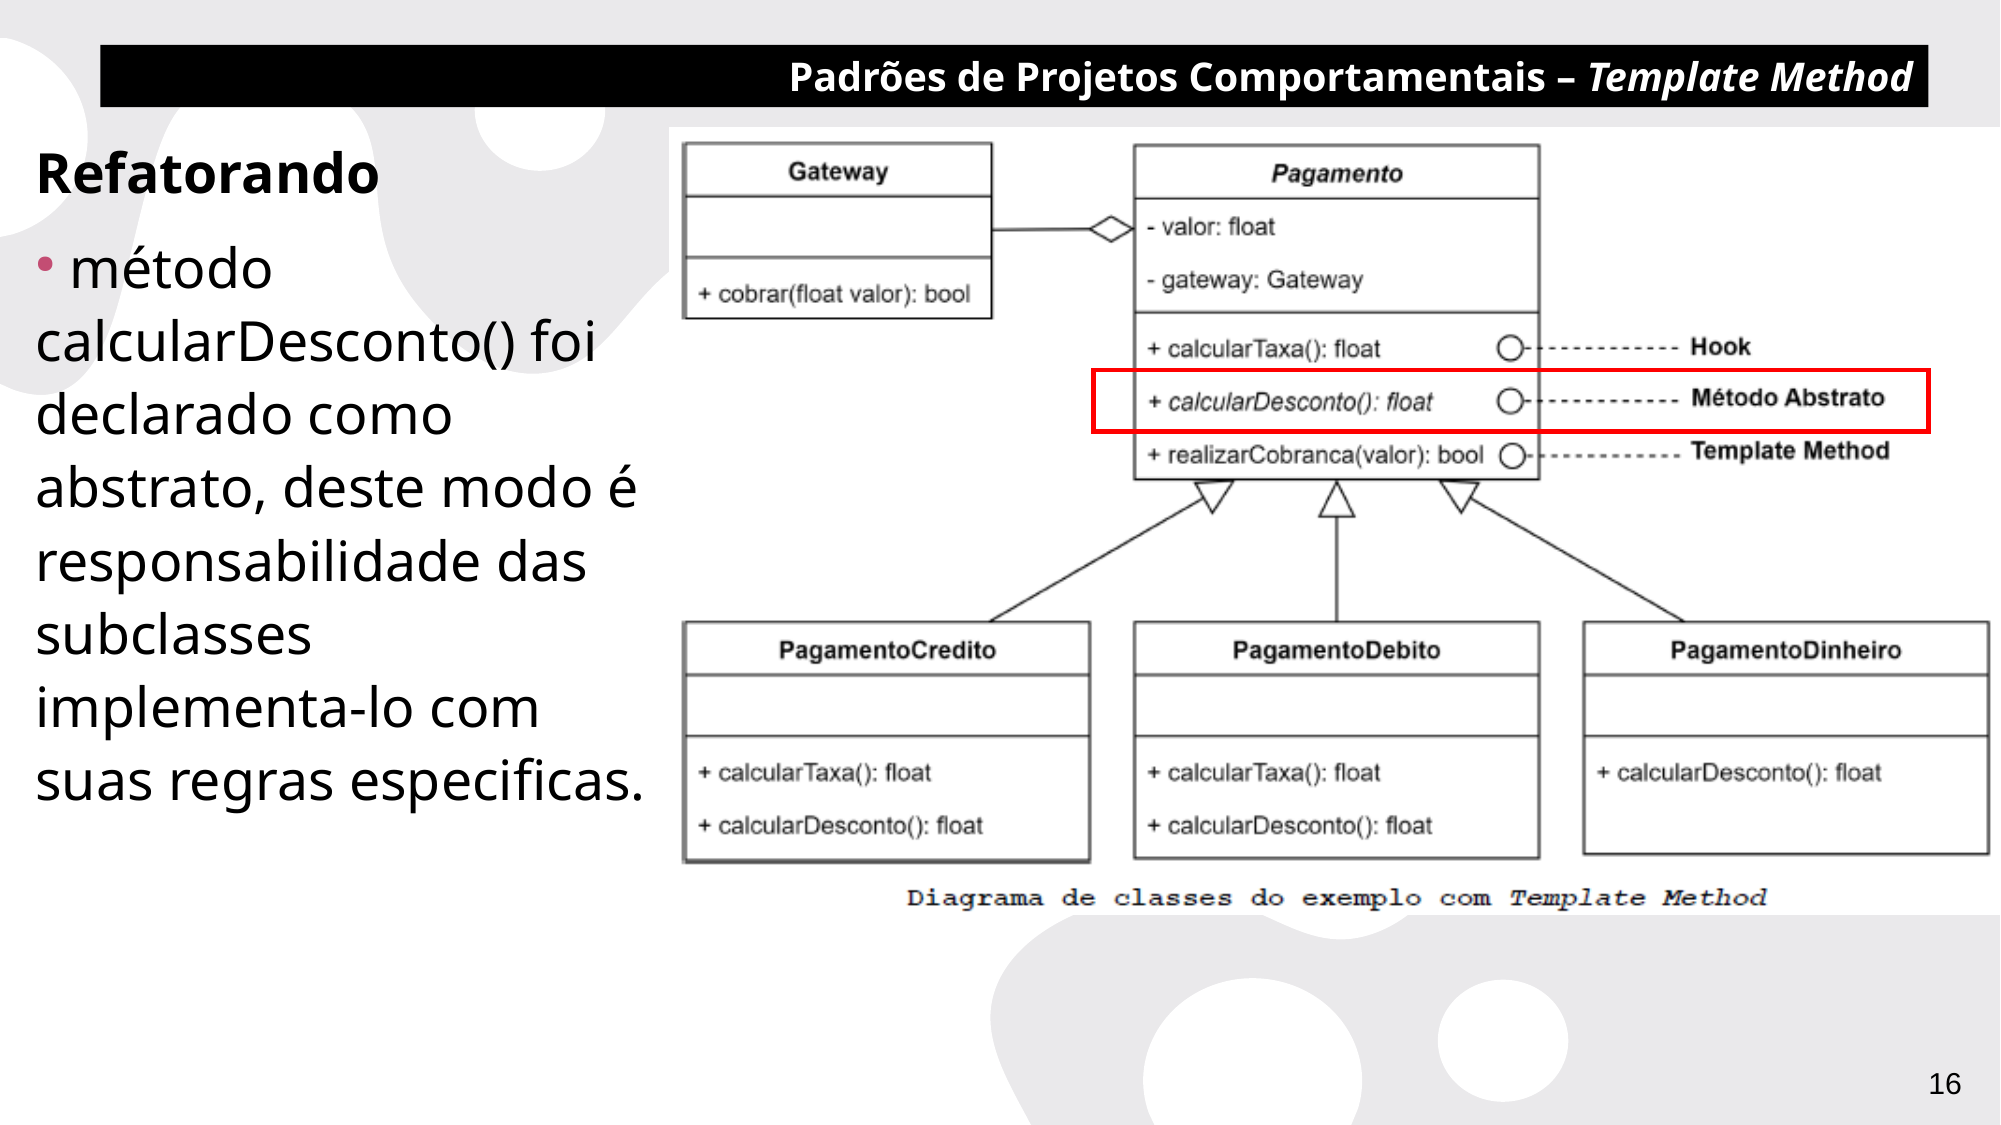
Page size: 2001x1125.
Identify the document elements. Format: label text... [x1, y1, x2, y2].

title Padrões de Projetos Comportamentais – Template Method [100, 44, 1929, 108]
text_box 16 [1805, 1055, 1980, 1110]
list Refatorando método calcularDesconto() foi declarado como abstrato, deste modo é responsabilidade das subclasses implementa-lo com suas regras especificas. [20, 124, 670, 1109]
picture [669, 127, 2000, 915]
